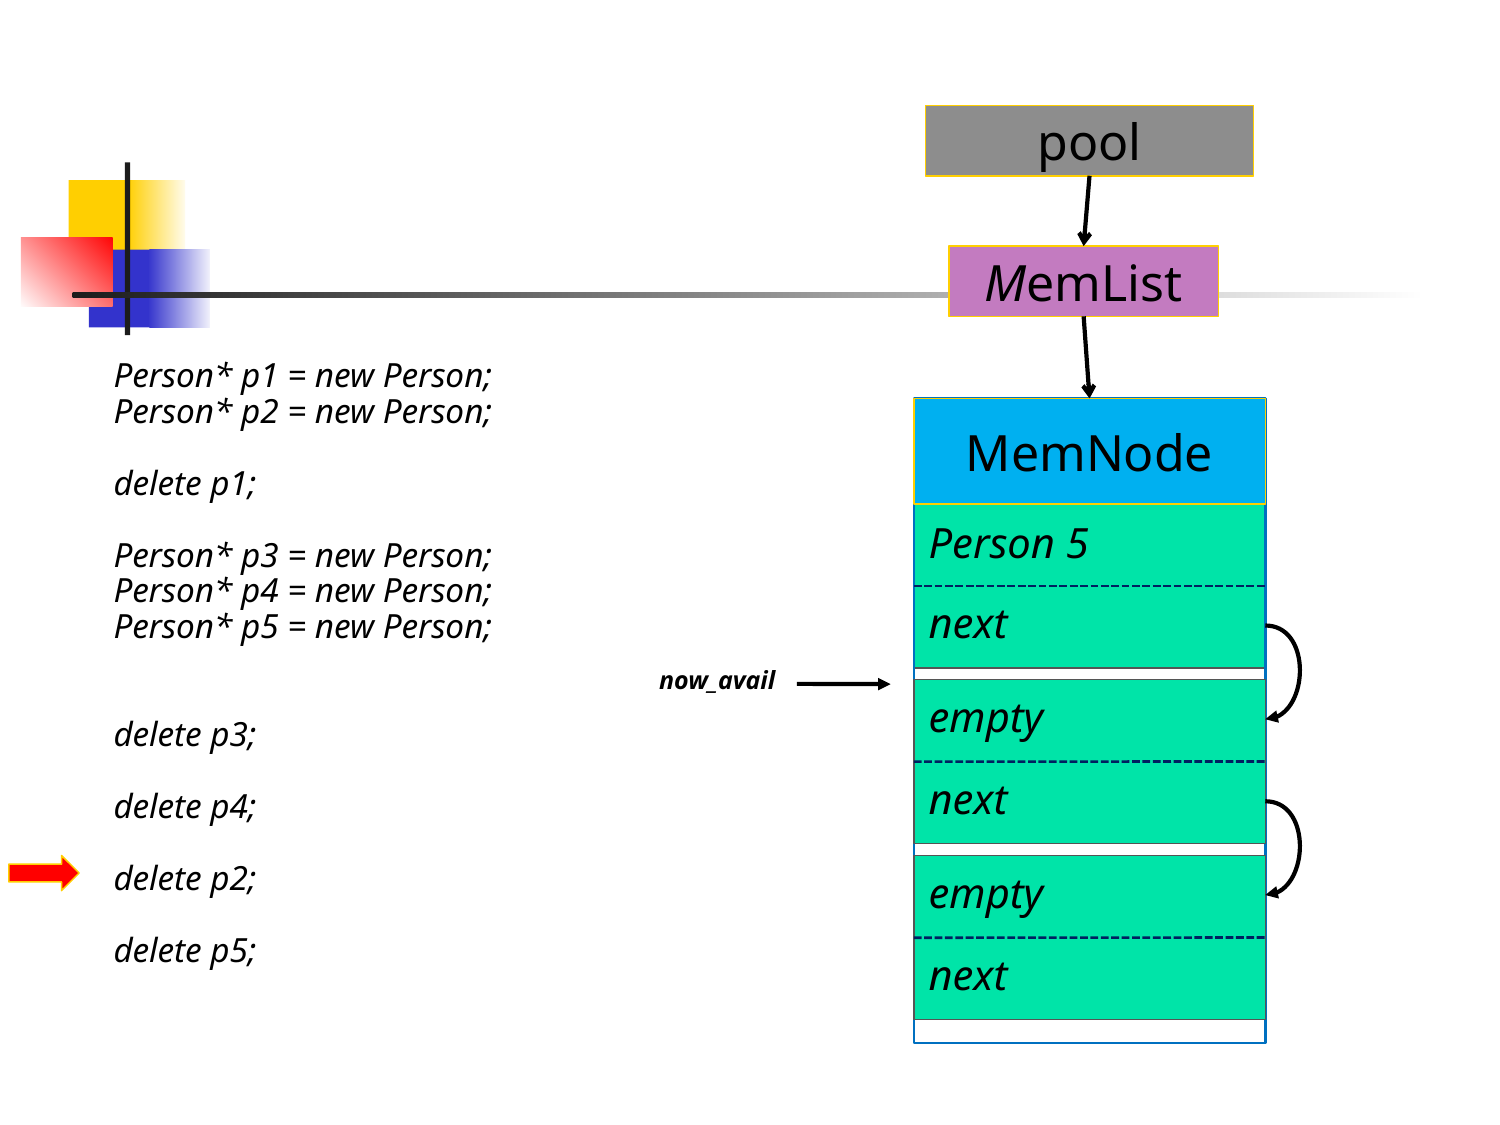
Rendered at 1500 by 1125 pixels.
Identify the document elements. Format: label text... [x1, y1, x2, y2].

text_box MemNode [913, 398, 1266, 504]
text_box [913, 504, 1266, 515]
text_box empty [913, 865, 1266, 925]
text_box pool [925, 105, 1254, 176]
text_box next [913, 947, 1266, 1007]
text_box [913, 832, 1260, 844]
text_box [913, 844, 1260, 855]
text_box [913, 925, 1266, 937]
text_box [8, 855, 80, 891]
text_box [913, 750, 1266, 761]
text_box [1051, 207, 1123, 215]
text_box [913, 576, 1266, 585]
text_box [913, 656, 1259, 679]
text_box [913, 679, 1259, 689]
text_box [913, 1007, 1266, 1020]
text_box Person* p1 = new Person; Person* p2 = new Person; delete p1; Person* p3 = new Person; Person* p4 = new Person; Person* p5 = new Person; delete p3; delete p4; delete p2; delete p5; [98, 351, 508, 1013]
text_box now_avail [644, 660, 809, 703]
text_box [1045, 354, 1128, 361]
text_box empty [913, 689, 1266, 750]
text_box [913, 1020, 1266, 1043]
text_box [913, 855, 1260, 865]
text_box MemList [948, 246, 1219, 317]
text_box next [913, 771, 1266, 832]
text_box [913, 767, 1266, 771]
text_box Person 5 [913, 515, 1266, 576]
text_box next [913, 595, 1266, 656]
